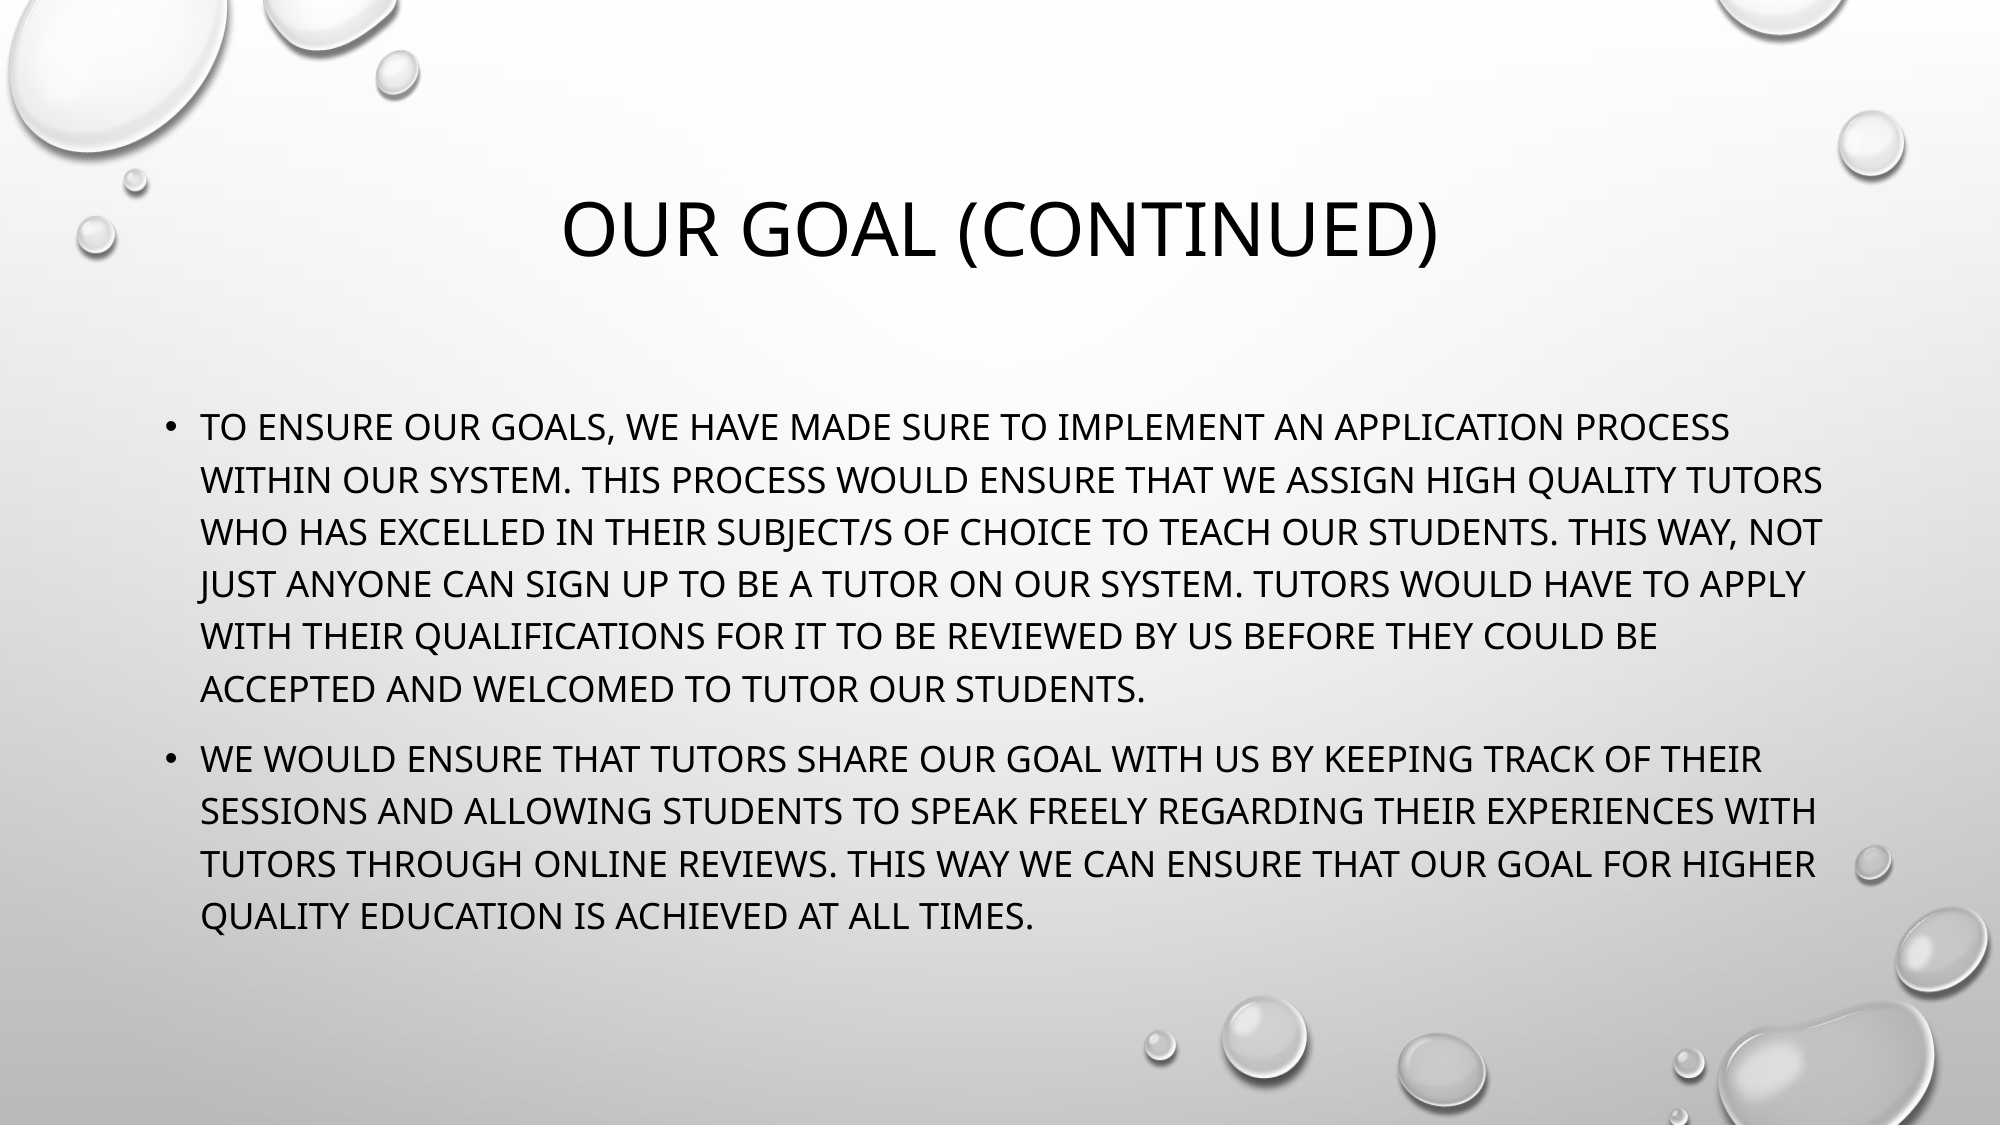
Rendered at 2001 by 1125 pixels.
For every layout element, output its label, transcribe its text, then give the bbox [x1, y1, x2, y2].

title Our goal (Continued) [149, 101, 1851, 364]
picture [0, 0, 2000, 1125]
list To ensure our goals, we have made sure to implement an application process within our system. This process would ensure that we assign high quality tutors who has excelled in their subject/s of choice to teach our students. This way, not just anyone can sign up to be a tutor on our system. Tutors would have to apply with their qualifications for it to be reviewed by us before they could be accepted and welcomed to tutor our students. We would ensure that tutors share our goal with us by keeping track of their sessions and allowing students to speak freely regarding their experiences with tutors through online reviews. This way we can ensure that our goal for higher quality education is achieved at all times. [149, 388, 1850, 950]
